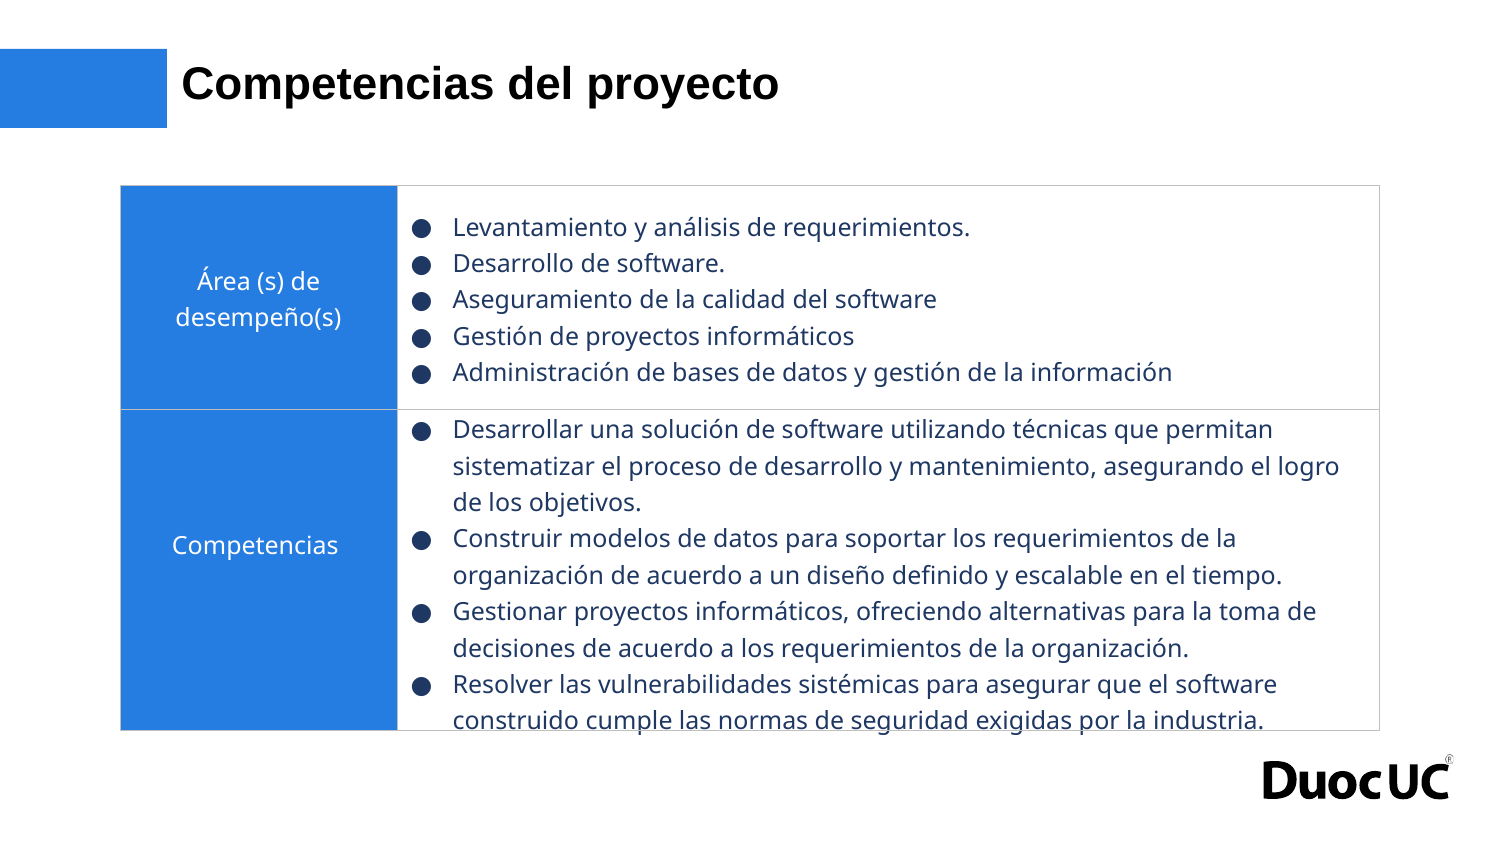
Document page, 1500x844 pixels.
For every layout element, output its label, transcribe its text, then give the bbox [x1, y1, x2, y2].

table_cell Competencias [121, 410, 397, 730]
table_header Levantamiento y análisis de requerimientos. Desarrollo de software. Aseguramiento de la calidad del software Gestión de proyectos informáticos Administración de bases de datos y gestión de la información [398, 186, 1379, 409]
title Competencias del proyecto [181, 53, 1449, 195]
table_cell Desarrollar una solución de software utilizando técnicas que permitan sistematizar el proceso de desarrollo y mantenimiento, asegurando el logro de los objetivos. Construir modelos de datos para soportar los requerimientos de la organización de acuerdo a un diseño definido y escalable en el tiempo. Gestionar proyectos informáticos, ofreciendo alternativas para la toma de decisiones de acuerdo a los requerimientos de la organización. Resolver las vulnerabilidades sistémicas para asegurar que el software construido cumple las normas de seguridad exigidas por la industria. [398, 410, 1379, 730]
table_header Área (s) de desempeño(s) [121, 186, 397, 409]
picture [1445, 754, 1454, 764]
